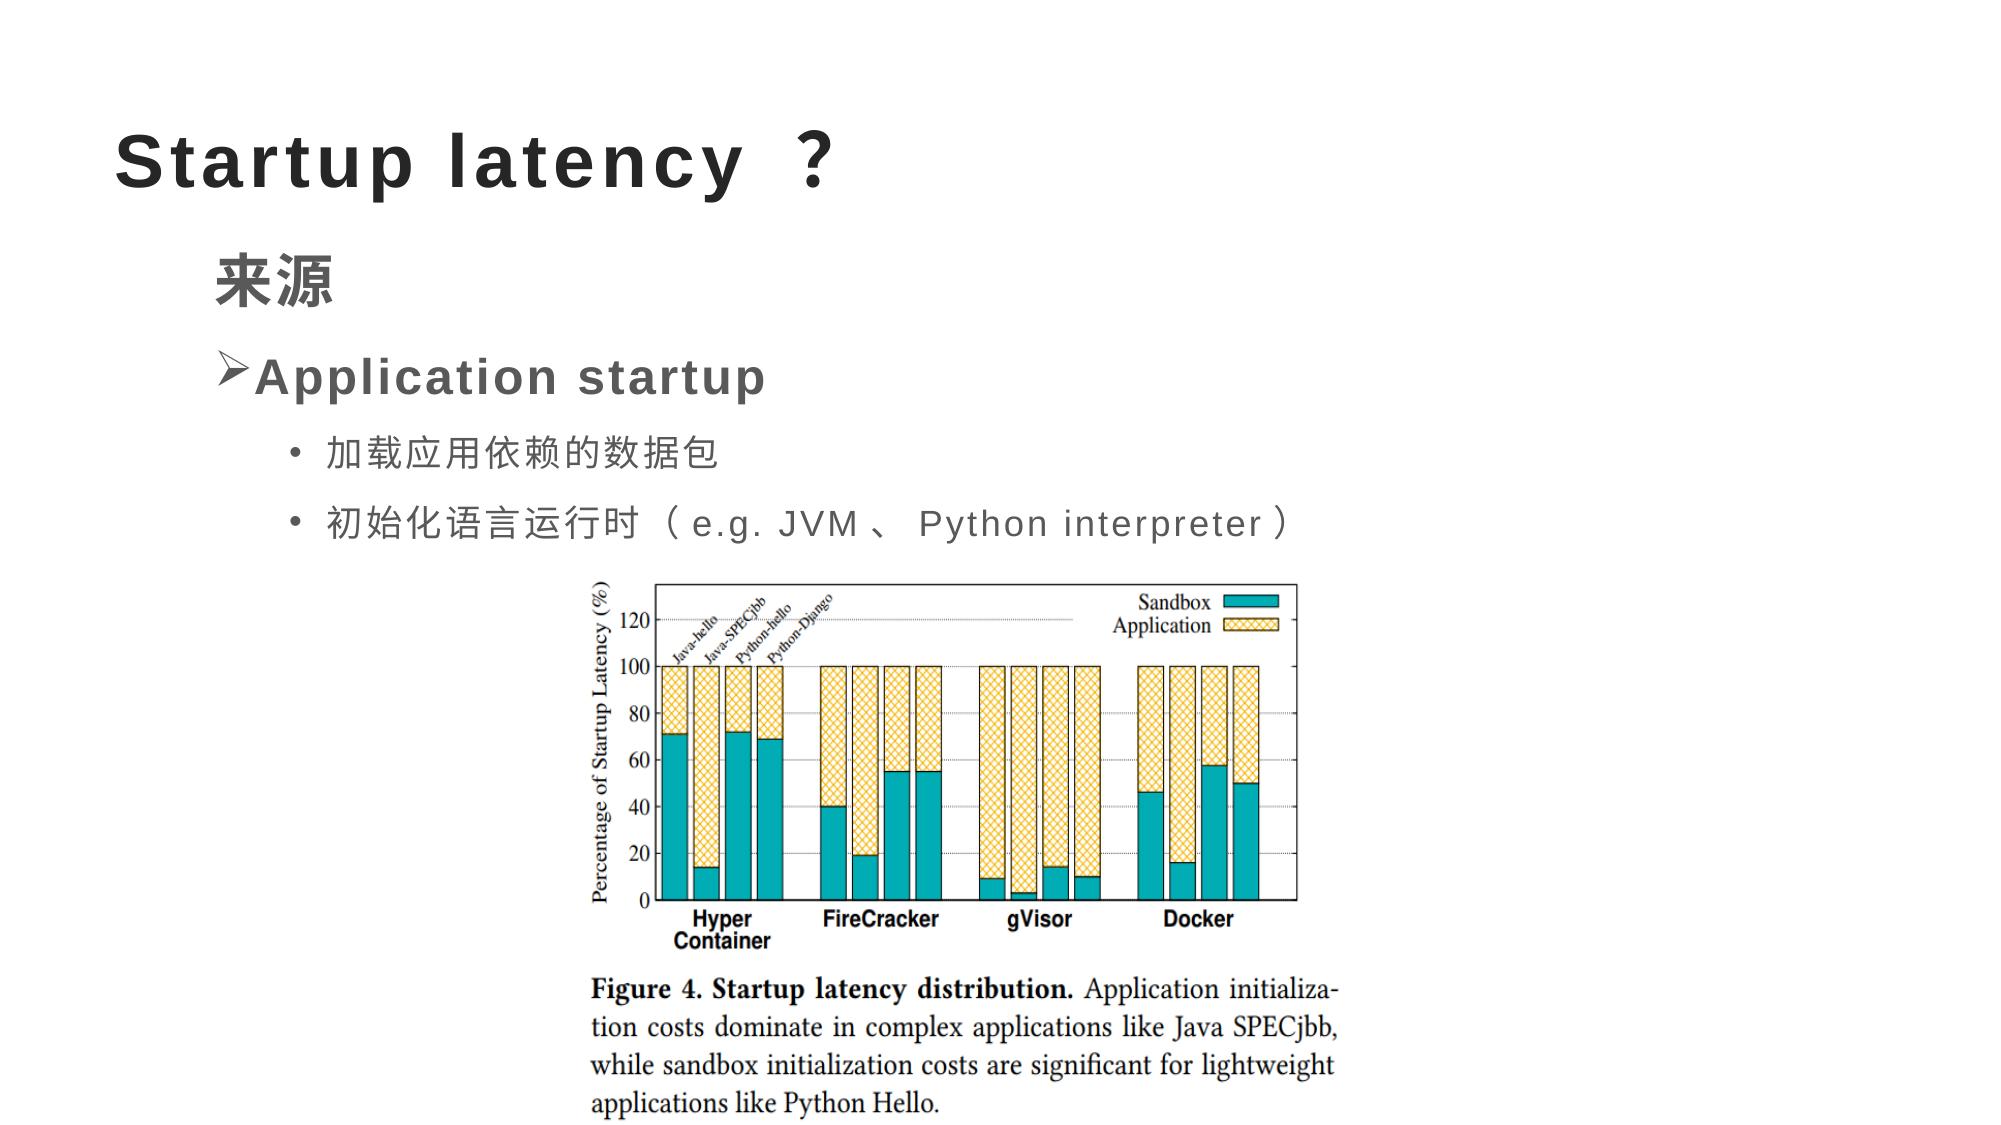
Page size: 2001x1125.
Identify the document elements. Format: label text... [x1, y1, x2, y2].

picture [576, 545, 1348, 1125]
list 来源 Application startup 加载应用依赖的数据包 初始化语言运行时（e.g. JVM、Python interpreter） [124, 215, 1924, 1032]
title Startup latency ？ [99, 99, 1900, 216]
